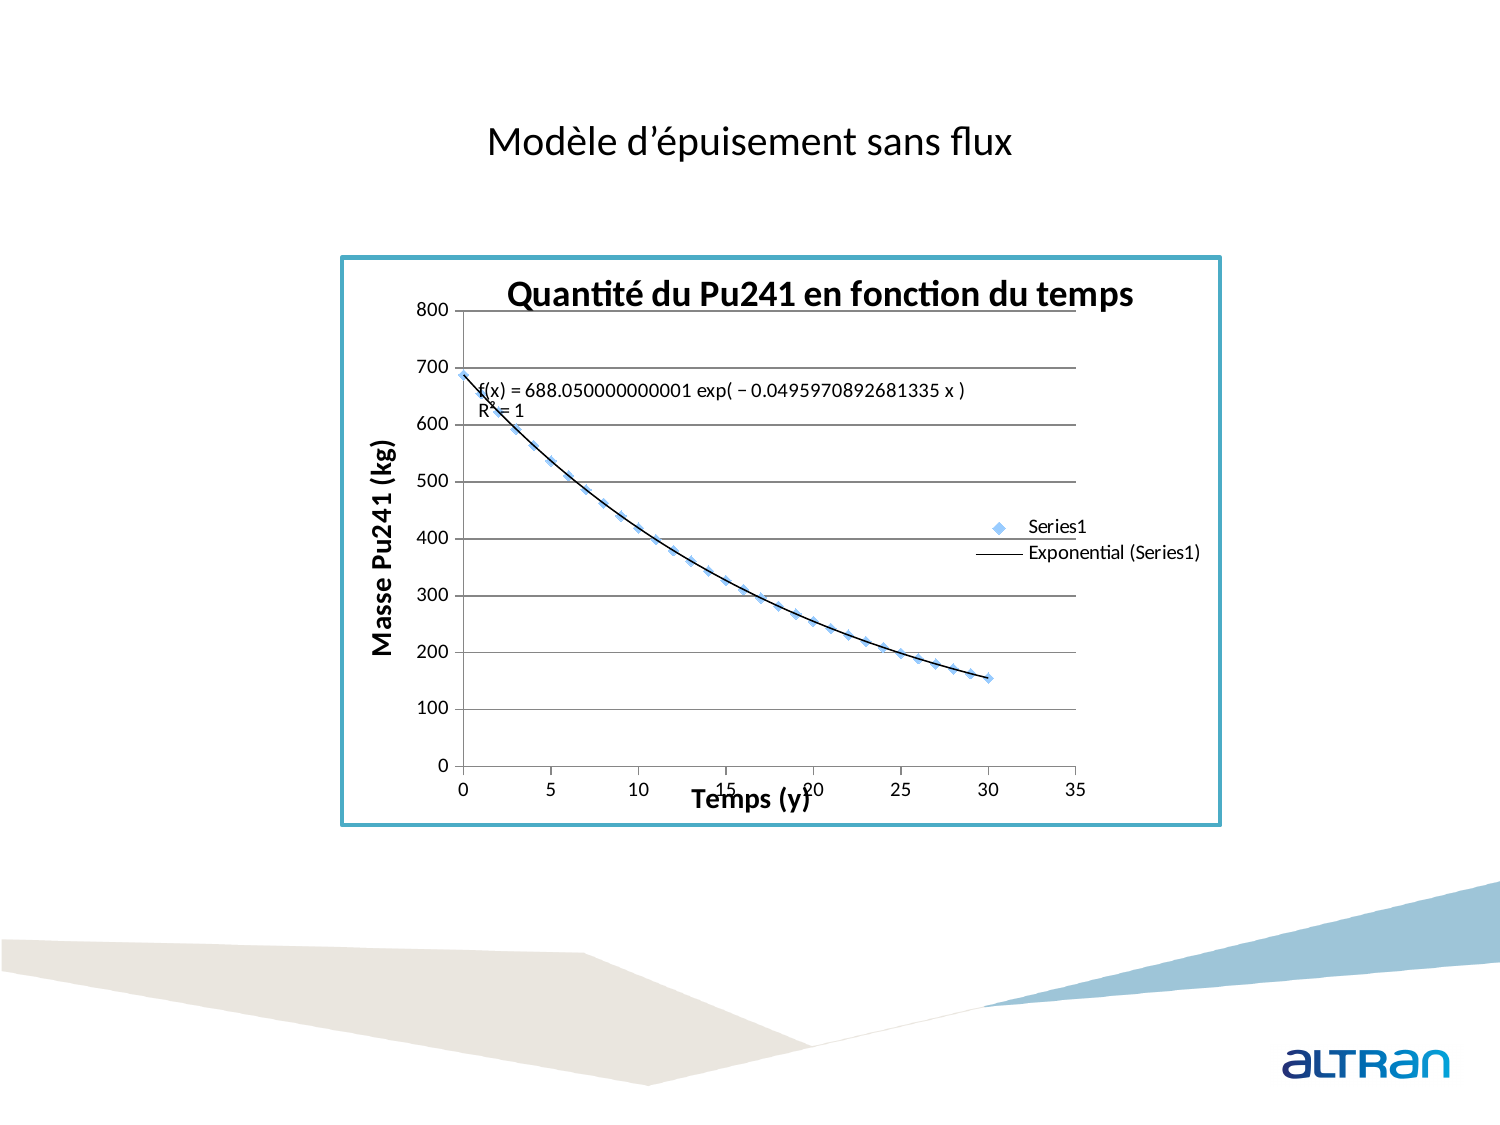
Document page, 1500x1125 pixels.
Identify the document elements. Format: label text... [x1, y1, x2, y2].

title Modèle d’épuisement sans flux [75, 44, 1425, 233]
picture [1, 878, 1500, 1119]
chart [339, 255, 1223, 828]
